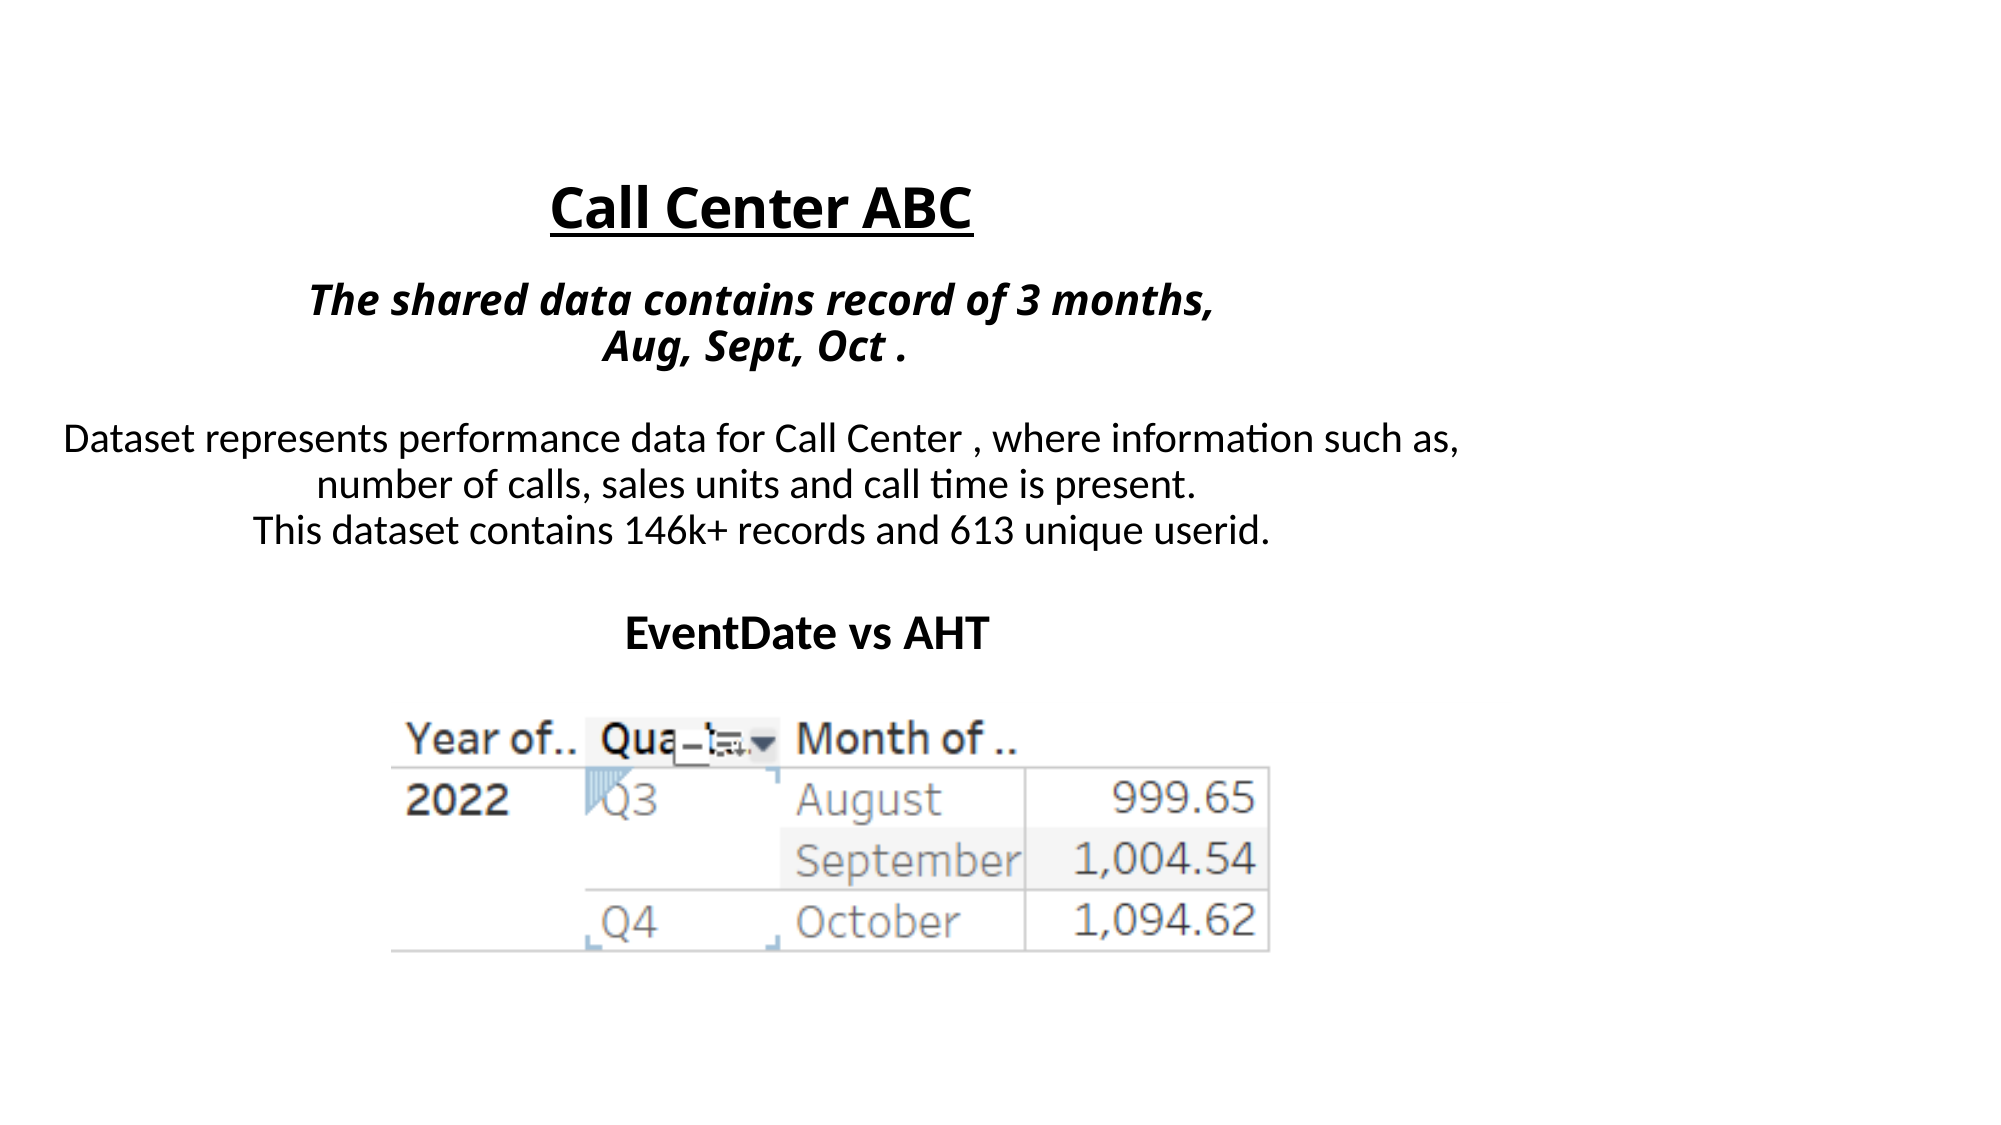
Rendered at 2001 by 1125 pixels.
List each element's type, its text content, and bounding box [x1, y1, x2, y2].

text_box EventDate vs AHT [610, 592, 1546, 667]
title Call Center ABC The shared data contains record of 3 months, Aug, Sept, Oct . Dataset represents performance data for Call Center , where information such as, number of calls, sales units and call time is present. This dataset contains 146k+ records and 613 unique userid. [11, 170, 1512, 563]
picture [390, 701, 1512, 1085]
